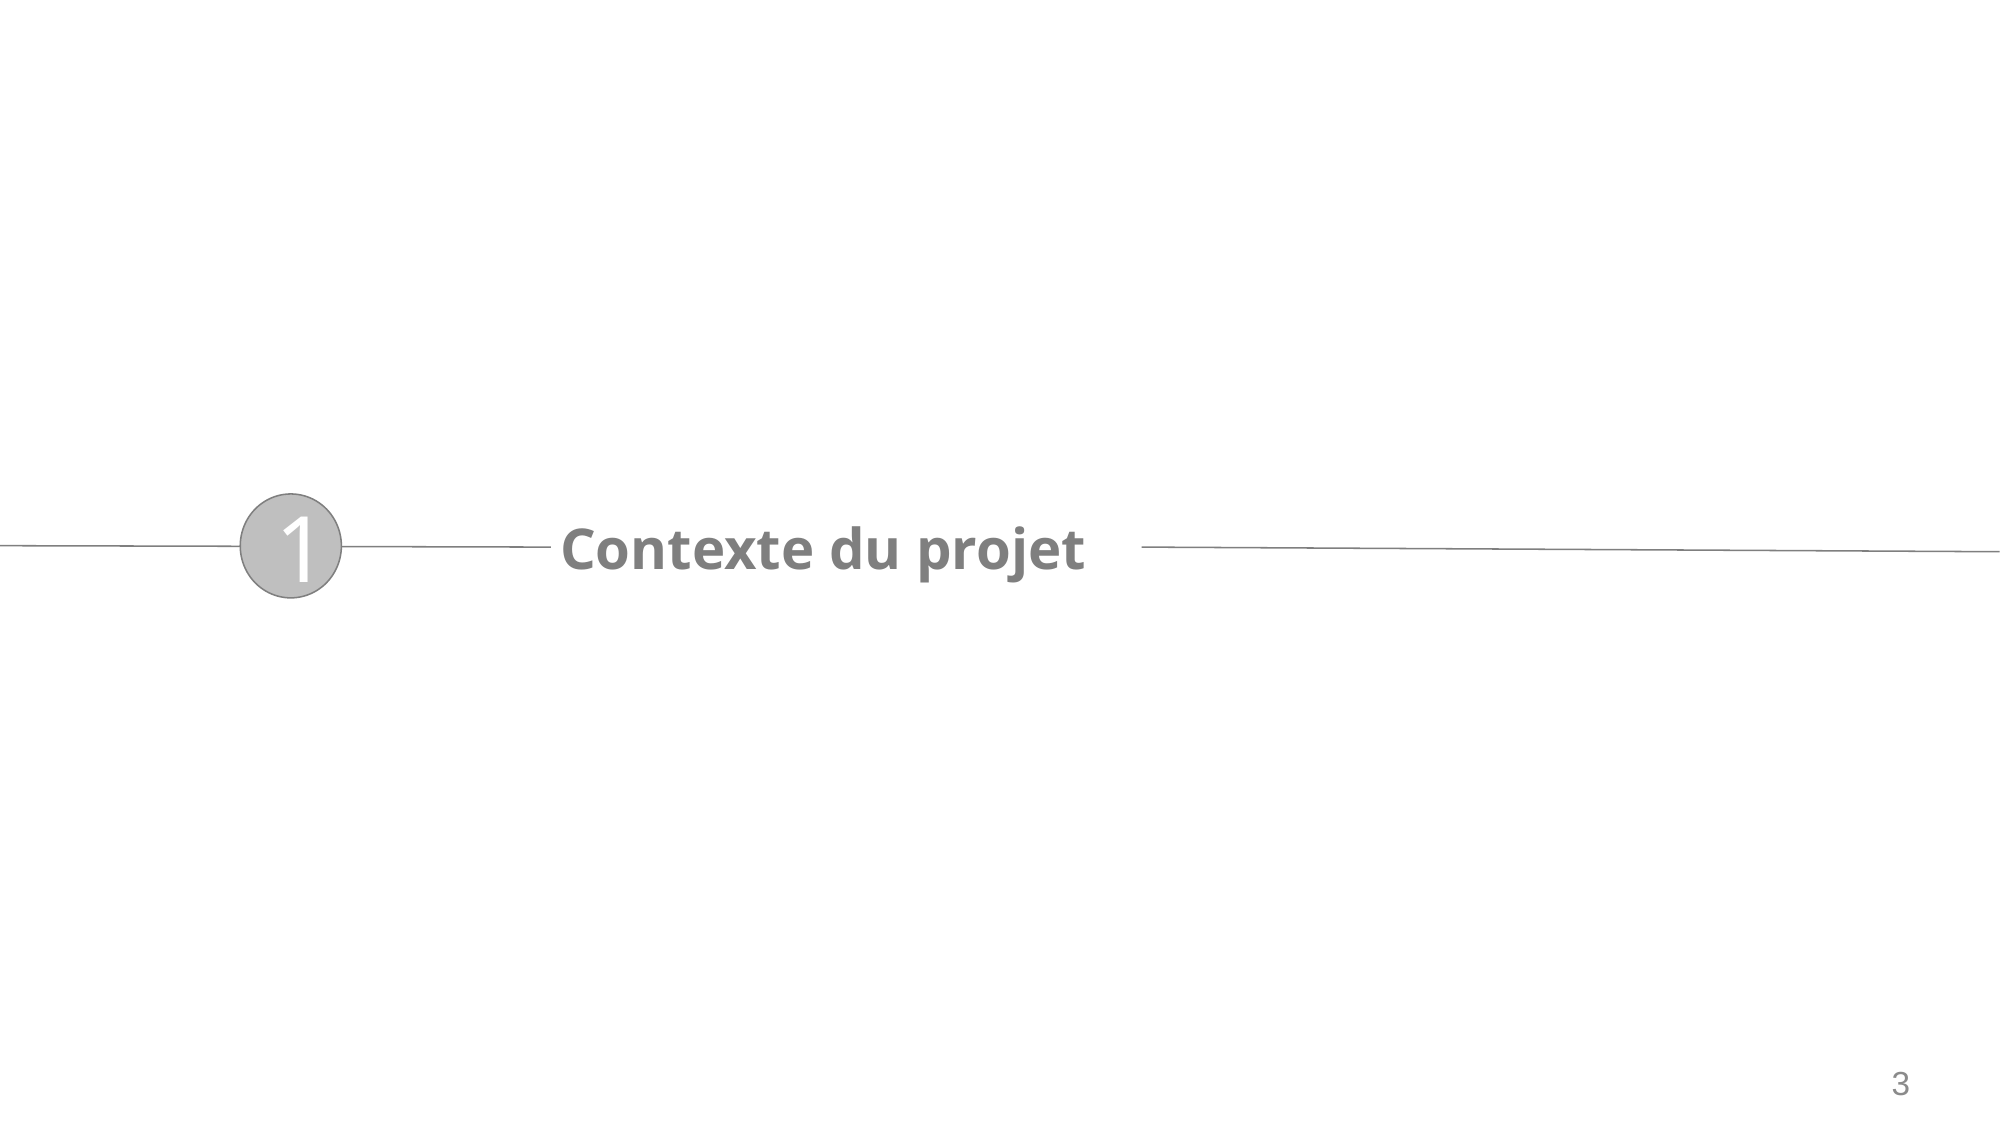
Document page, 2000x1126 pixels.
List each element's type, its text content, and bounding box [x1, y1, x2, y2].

text_box 1 [240, 493, 342, 545]
text_box 1 [240, 548, 342, 598]
slide_number 3 [1871, 1039, 1992, 1126]
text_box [1141, 547, 2000, 552]
text_box Contexte du projet [550, 484, 1142, 610]
